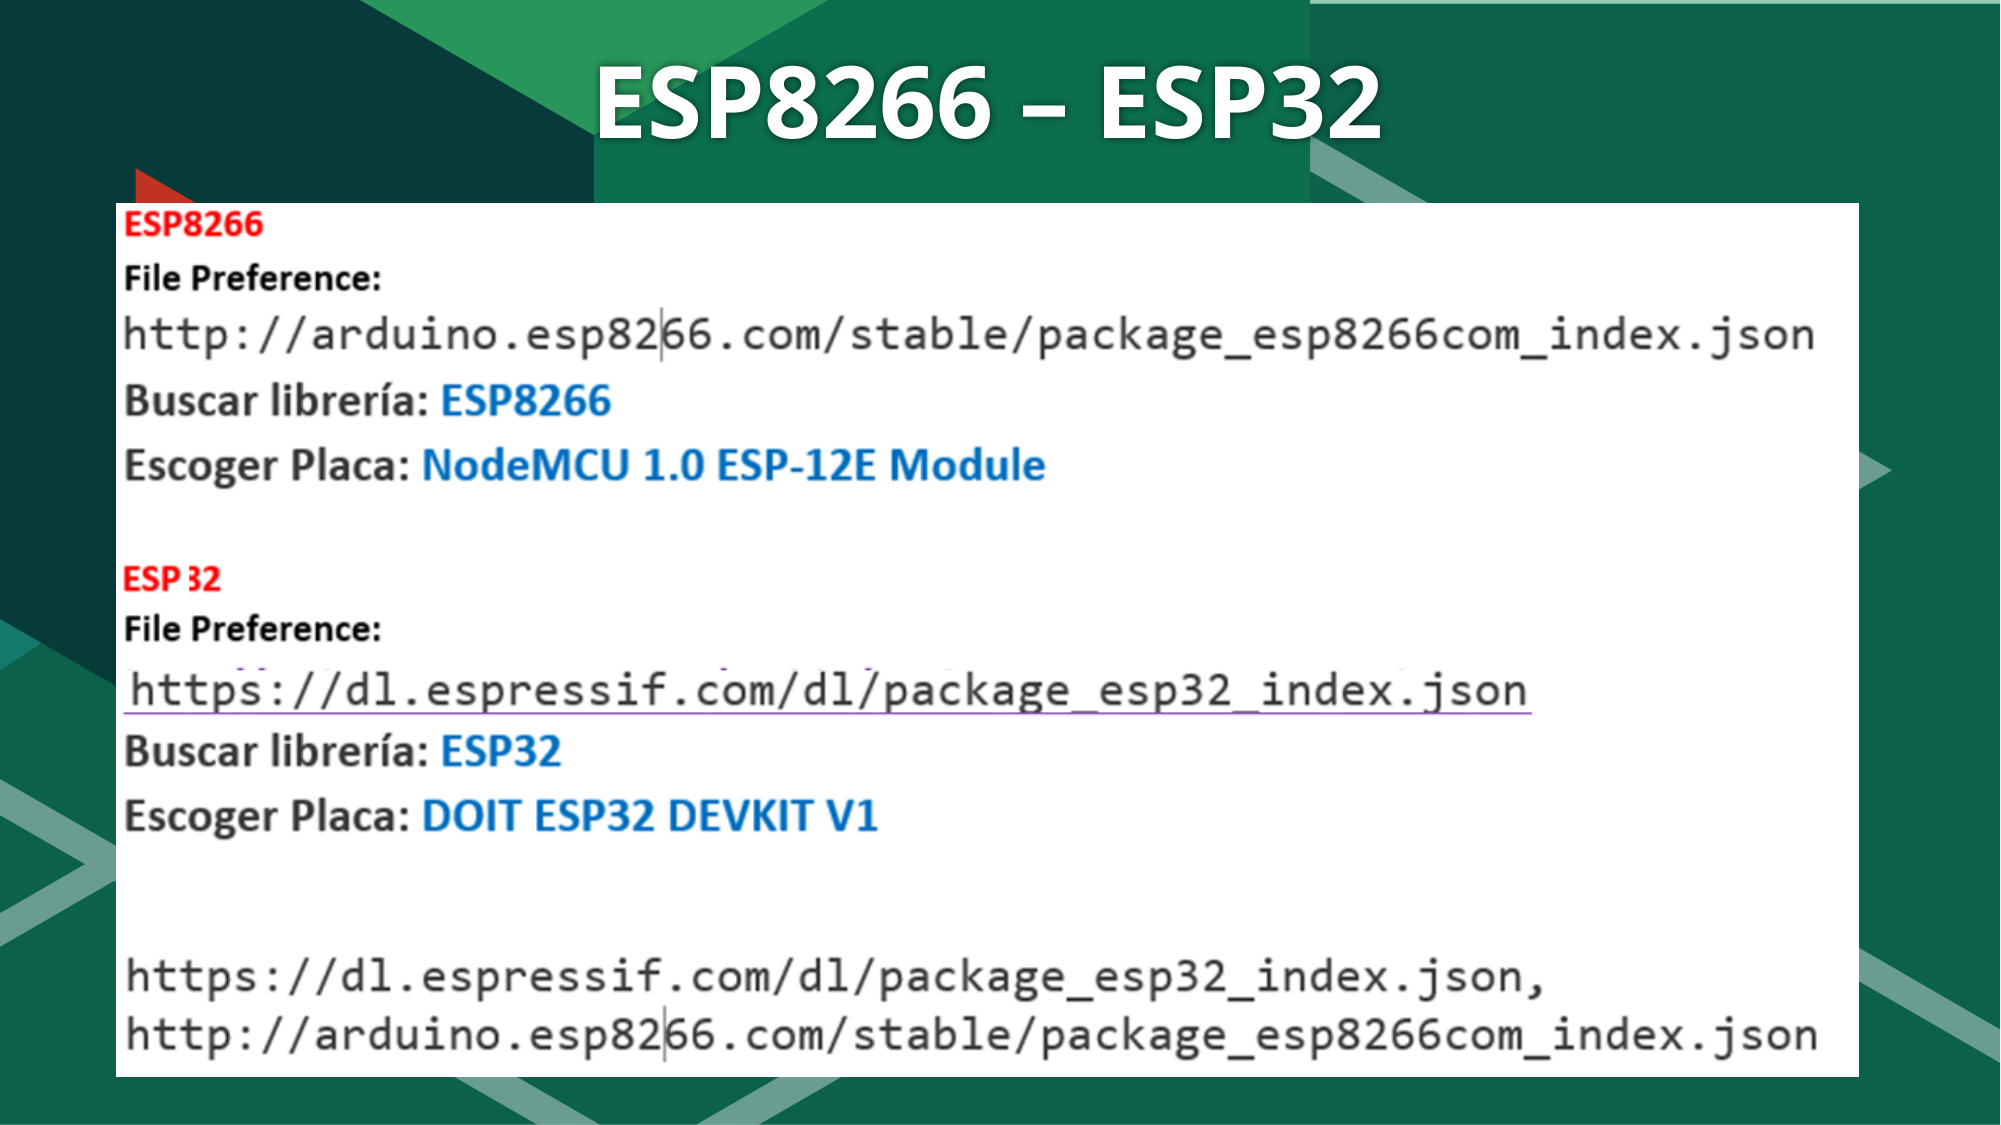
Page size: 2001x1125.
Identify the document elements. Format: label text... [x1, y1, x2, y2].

text_box [0, 528, 116, 973]
title ESP8266 – ESP32 [154, 40, 1822, 157]
picture [0, 0, 2001, 1125]
